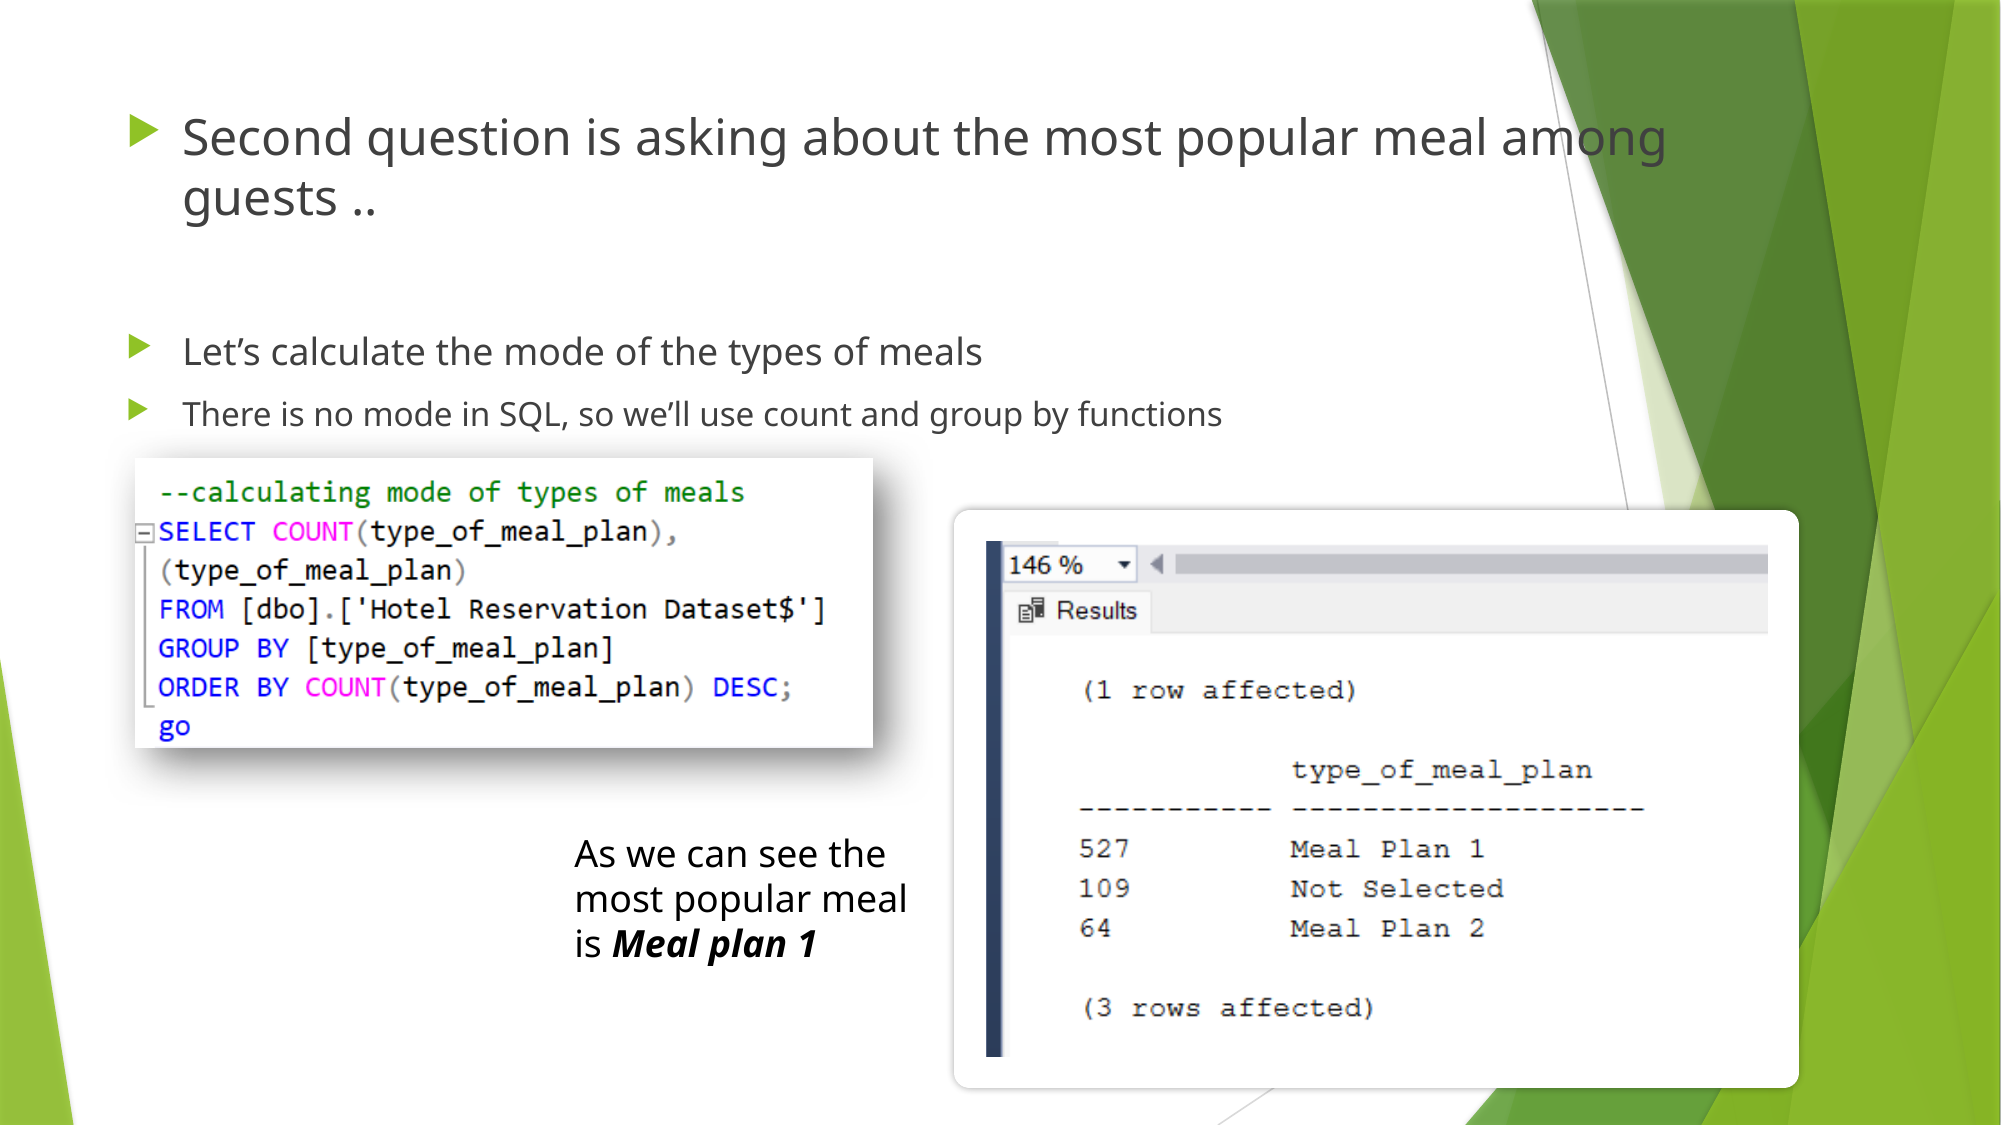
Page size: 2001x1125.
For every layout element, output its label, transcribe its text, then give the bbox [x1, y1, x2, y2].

picture [984, 540, 1769, 1058]
list Second question is asking about the most popular meal among guests .. Let’s calculate the mode of the types of meals There is no mode in SQL, so we’ll use count and group by functions [111, 98, 1731, 483]
picture [134, 458, 874, 748]
text_box As we can see the most popular meal is Meal plan 1 [559, 822, 950, 973]
